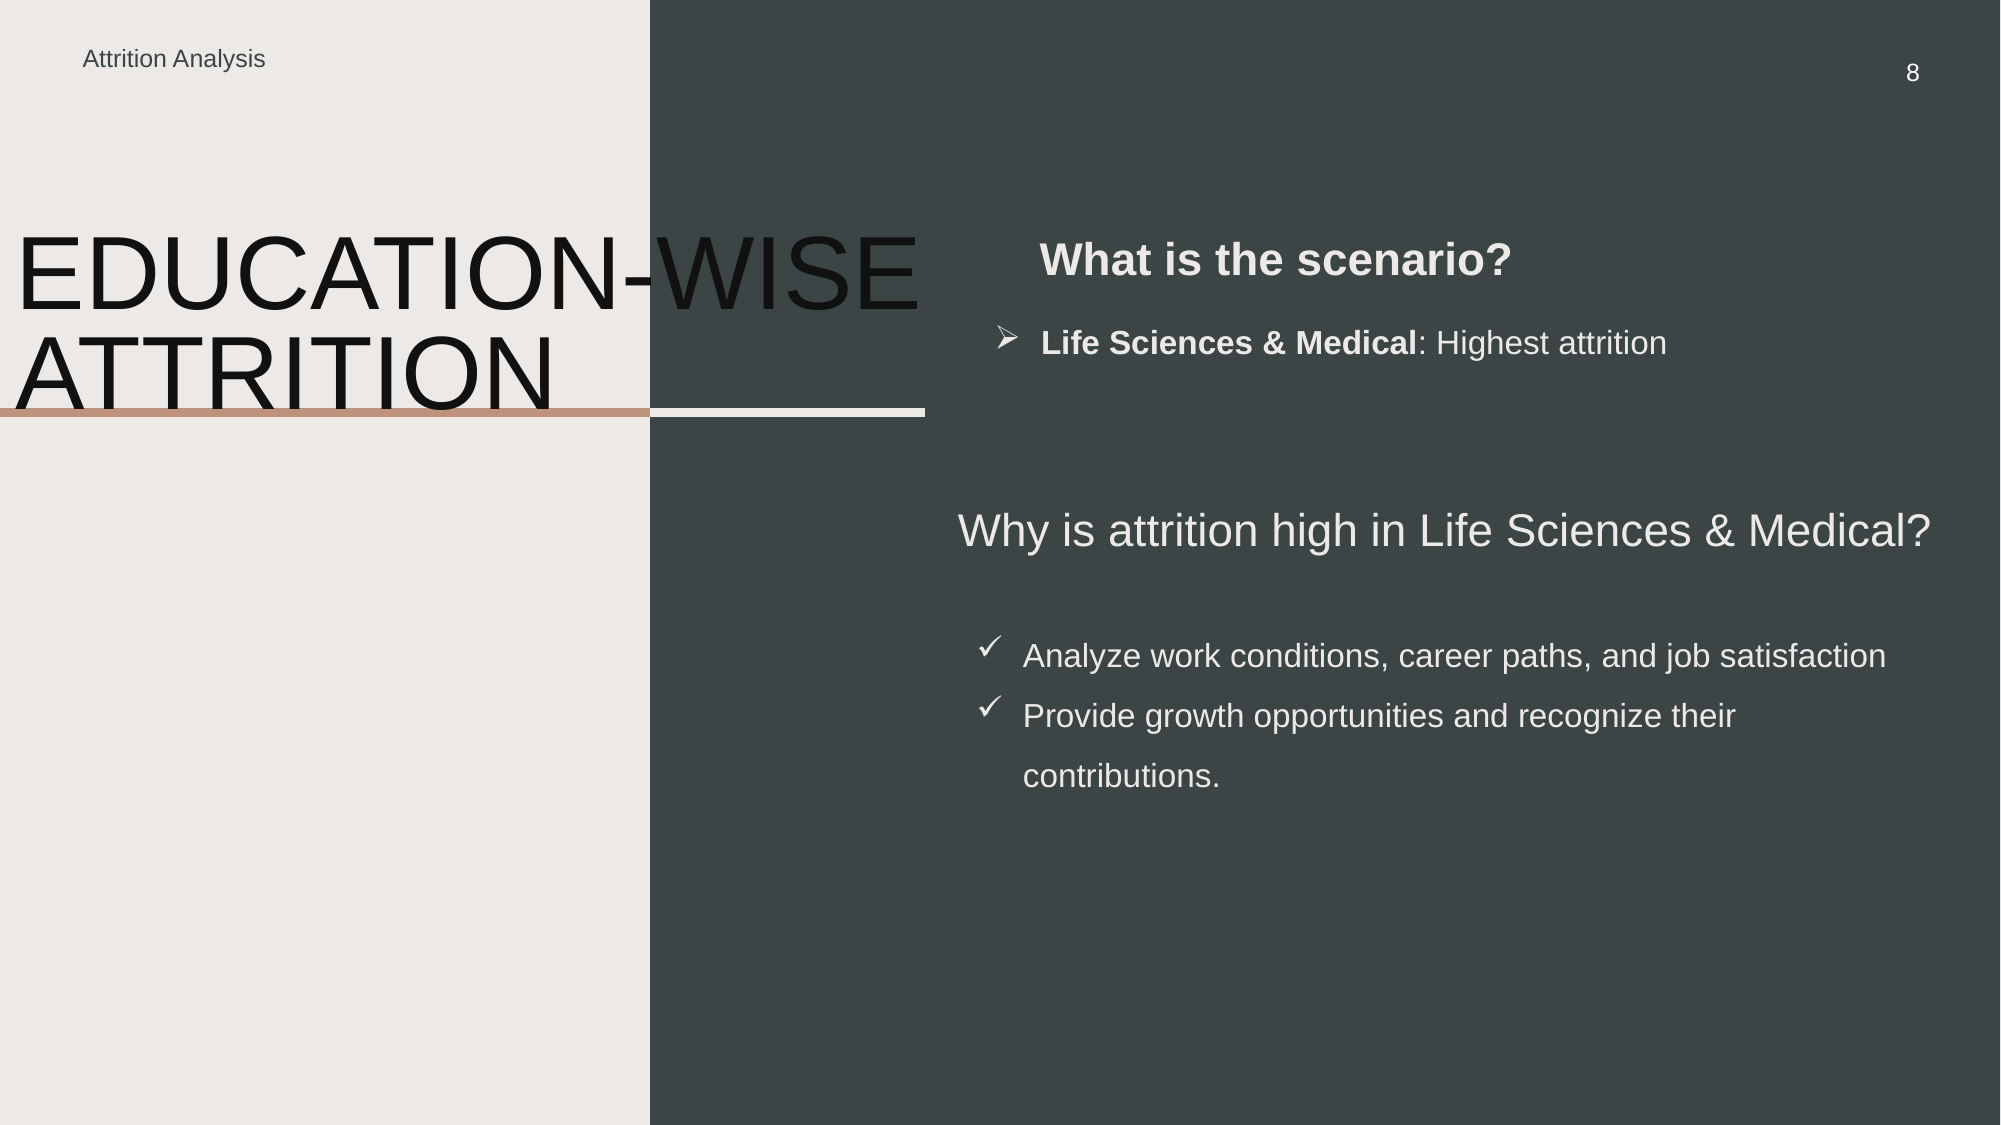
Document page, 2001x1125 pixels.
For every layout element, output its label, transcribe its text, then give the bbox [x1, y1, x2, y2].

list Analyze work conditions, career paths, and job satisfaction Provide growth opportunities and recognize their contributions. [961, 606, 1916, 883]
list Life Sciences & Medical: Highest attrition [979, 293, 1760, 492]
list What is the scenario? [1024, 221, 1817, 303]
list Why is attrition high in Life Sciences & Medical? [942, 492, 1962, 607]
slide_number 8 [1660, 49, 1935, 95]
footer Attrition Analysis [67, 49, 368, 95]
title Education-wise Attrition [0, 222, 979, 506]
